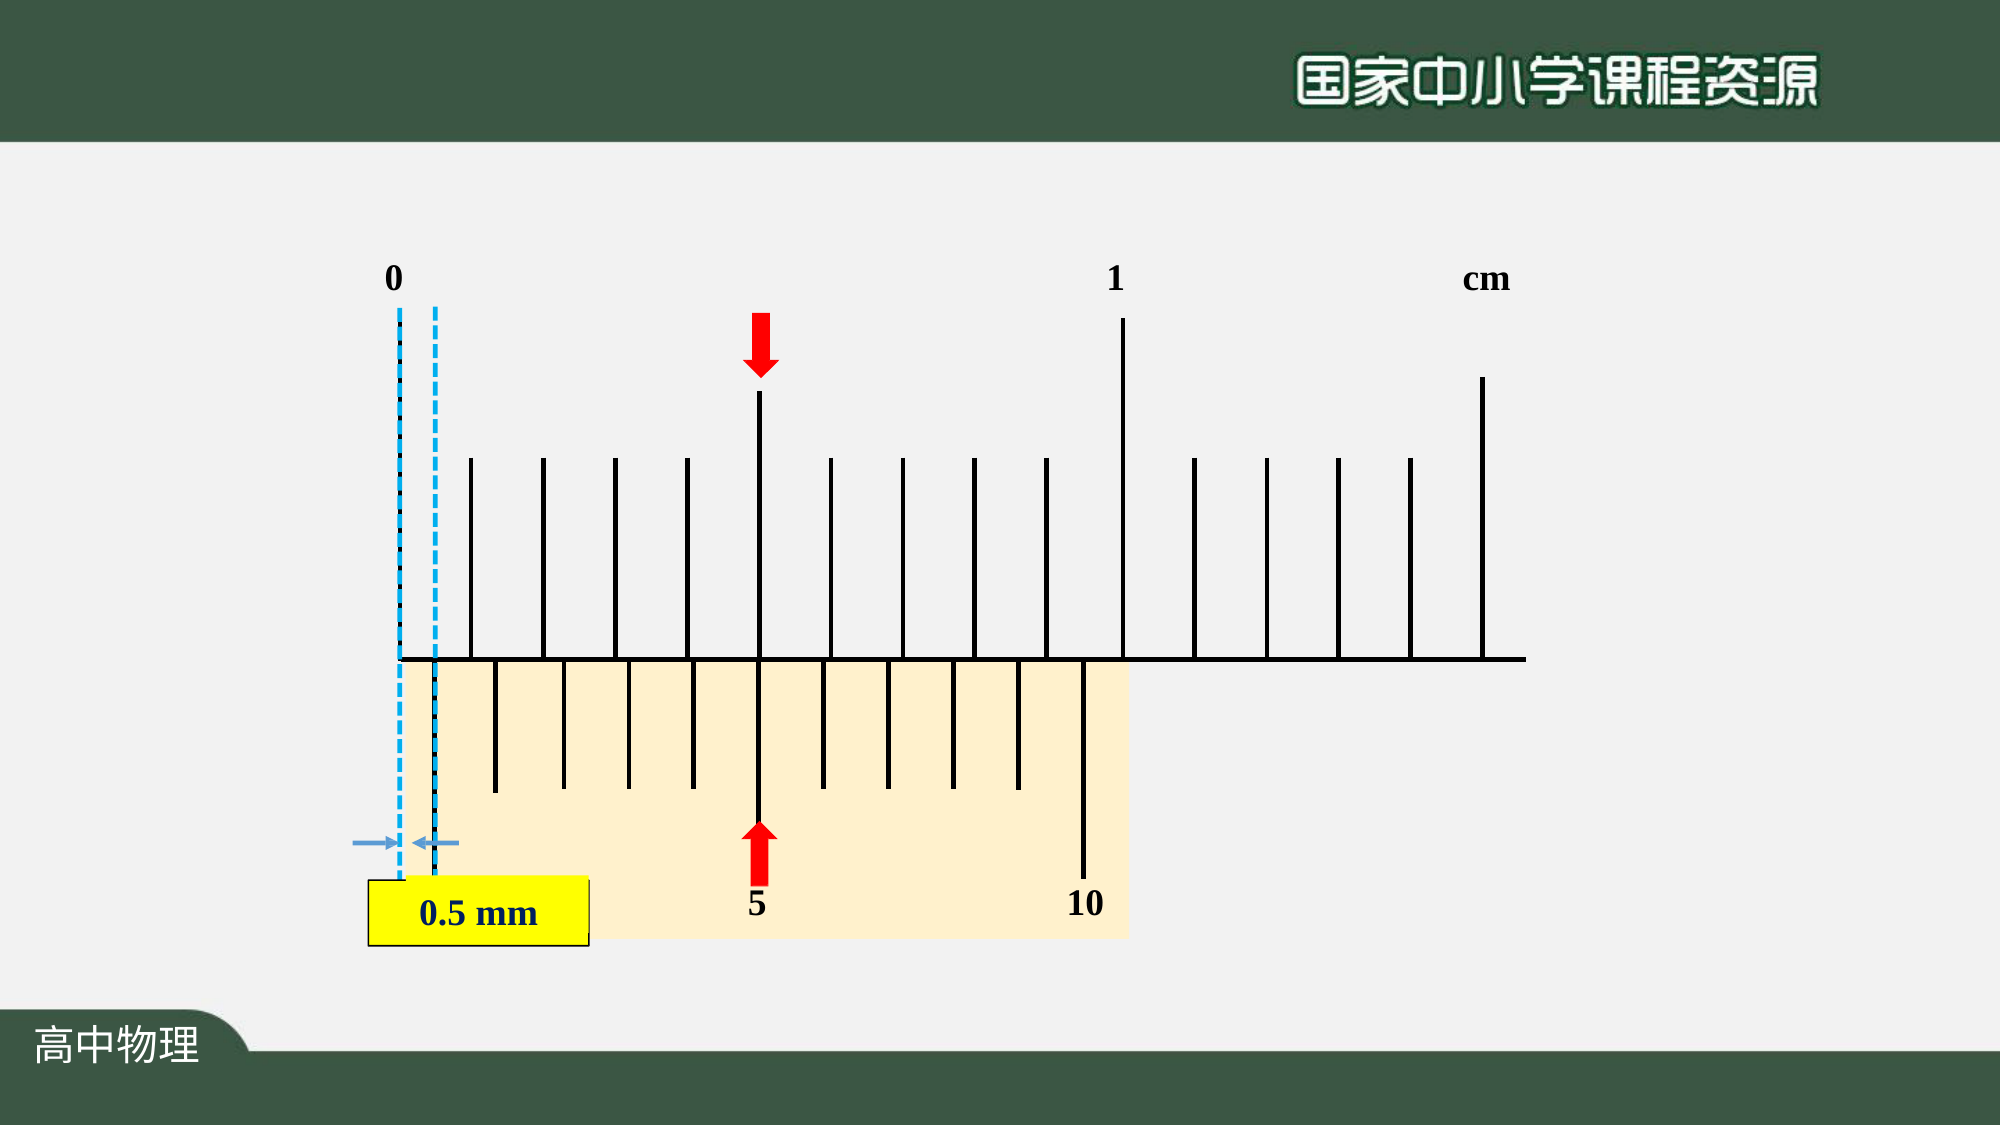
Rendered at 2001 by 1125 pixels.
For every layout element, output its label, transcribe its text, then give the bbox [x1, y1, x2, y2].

text_box [397, 345, 403, 360]
text_box [397, 307, 403, 322]
text_box [432, 512, 438, 527]
text_box [397, 495, 403, 510]
text_box [432, 737, 438, 752]
text_box [397, 664, 403, 679]
text_box 5 [745, 875, 769, 923]
text_box [750, 315, 772, 374]
text_box [742, 312, 780, 379]
text_box [411, 835, 459, 850]
text_box [741, 820, 778, 887]
text_box [432, 475, 438, 490]
text_box [432, 756, 438, 771]
text_box [432, 550, 438, 565]
text_box [397, 476, 403, 491]
text_box [432, 831, 438, 840]
text_box [432, 400, 438, 415]
text_box [397, 776, 403, 791]
text_box cm [1460, 250, 1513, 298]
text_box [432, 850, 438, 865]
text_box [397, 326, 403, 341]
text_box [432, 606, 438, 621]
text_box [397, 870, 403, 879]
text_box [397, 551, 403, 566]
footer 高中物理 [31, 1013, 202, 1125]
text_box [352, 835, 400, 850]
text_box [435, 660, 1130, 939]
text_box [432, 437, 438, 452]
text_box [432, 794, 438, 809]
text_box [432, 700, 438, 715]
text_box [432, 531, 438, 546]
text_box [405, 660, 434, 875]
text_box [397, 682, 403, 697]
text_box [432, 719, 438, 734]
text_box [367, 879, 590, 947]
text_box [397, 364, 403, 379]
text_box [397, 757, 403, 772]
text_box [432, 644, 438, 659]
text_box [397, 607, 403, 622]
text_box [432, 456, 438, 471]
text_box 10 [1064, 875, 1107, 923]
text_box [432, 662, 438, 677]
text_box [432, 569, 438, 584]
text_box [397, 795, 403, 810]
text_box [397, 851, 403, 866]
text_box [397, 382, 403, 397]
text_box [397, 532, 403, 547]
text_box [432, 812, 438, 827]
text_box [432, 419, 438, 434]
text_box [432, 344, 438, 359]
text_box 0 [382, 250, 406, 298]
text_box [397, 645, 403, 660]
text_box [397, 570, 403, 585]
text_box [397, 420, 403, 435]
text_box [432, 587, 438, 602]
text_box [432, 775, 438, 790]
text_box [432, 494, 438, 509]
text_box [397, 701, 403, 716]
text_box [397, 739, 403, 754]
picture [0, 0, 2000, 1125]
text_box 1 [1104, 250, 1128, 298]
text_box [432, 625, 438, 640]
text_box [432, 381, 438, 396]
text_box [432, 325, 438, 340]
text_box [397, 832, 403, 847]
text_box [397, 814, 403, 829]
text_box [397, 626, 403, 641]
text_box [397, 720, 403, 735]
text_box [397, 439, 403, 454]
text_box [397, 589, 403, 604]
text_box [748, 825, 771, 884]
text_box [432, 306, 438, 321]
text_box [432, 681, 438, 696]
text_box 0.5 mm [405, 875, 589, 933]
text_box [397, 514, 403, 529]
text_box [397, 401, 403, 416]
text_box [432, 362, 438, 377]
text_box [397, 457, 403, 472]
text_box [370, 881, 588, 944]
